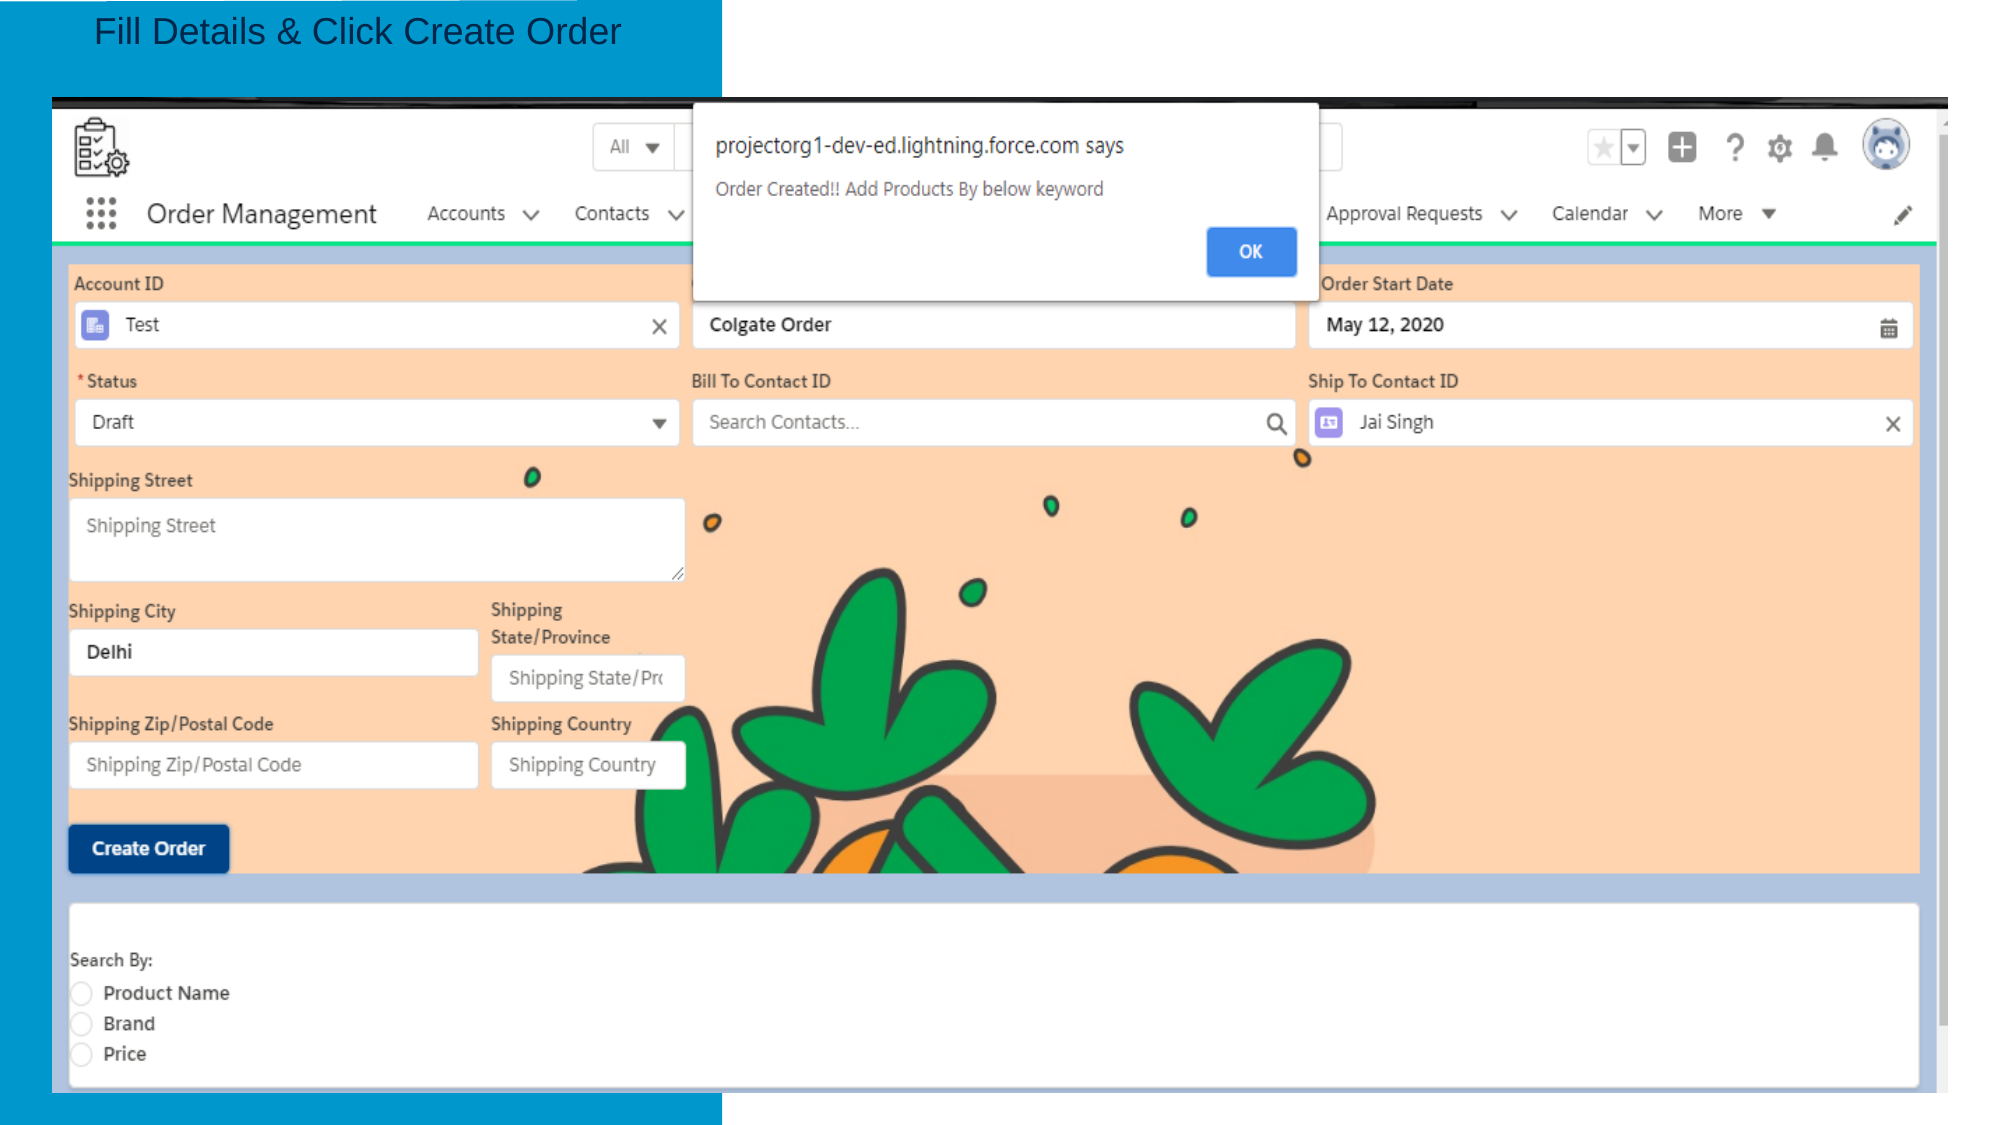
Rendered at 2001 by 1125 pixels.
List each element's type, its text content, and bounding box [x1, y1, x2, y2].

text_box Fill Details & Click Create Order [0, 0, 717, 60]
picture [53, 96, 1949, 1093]
